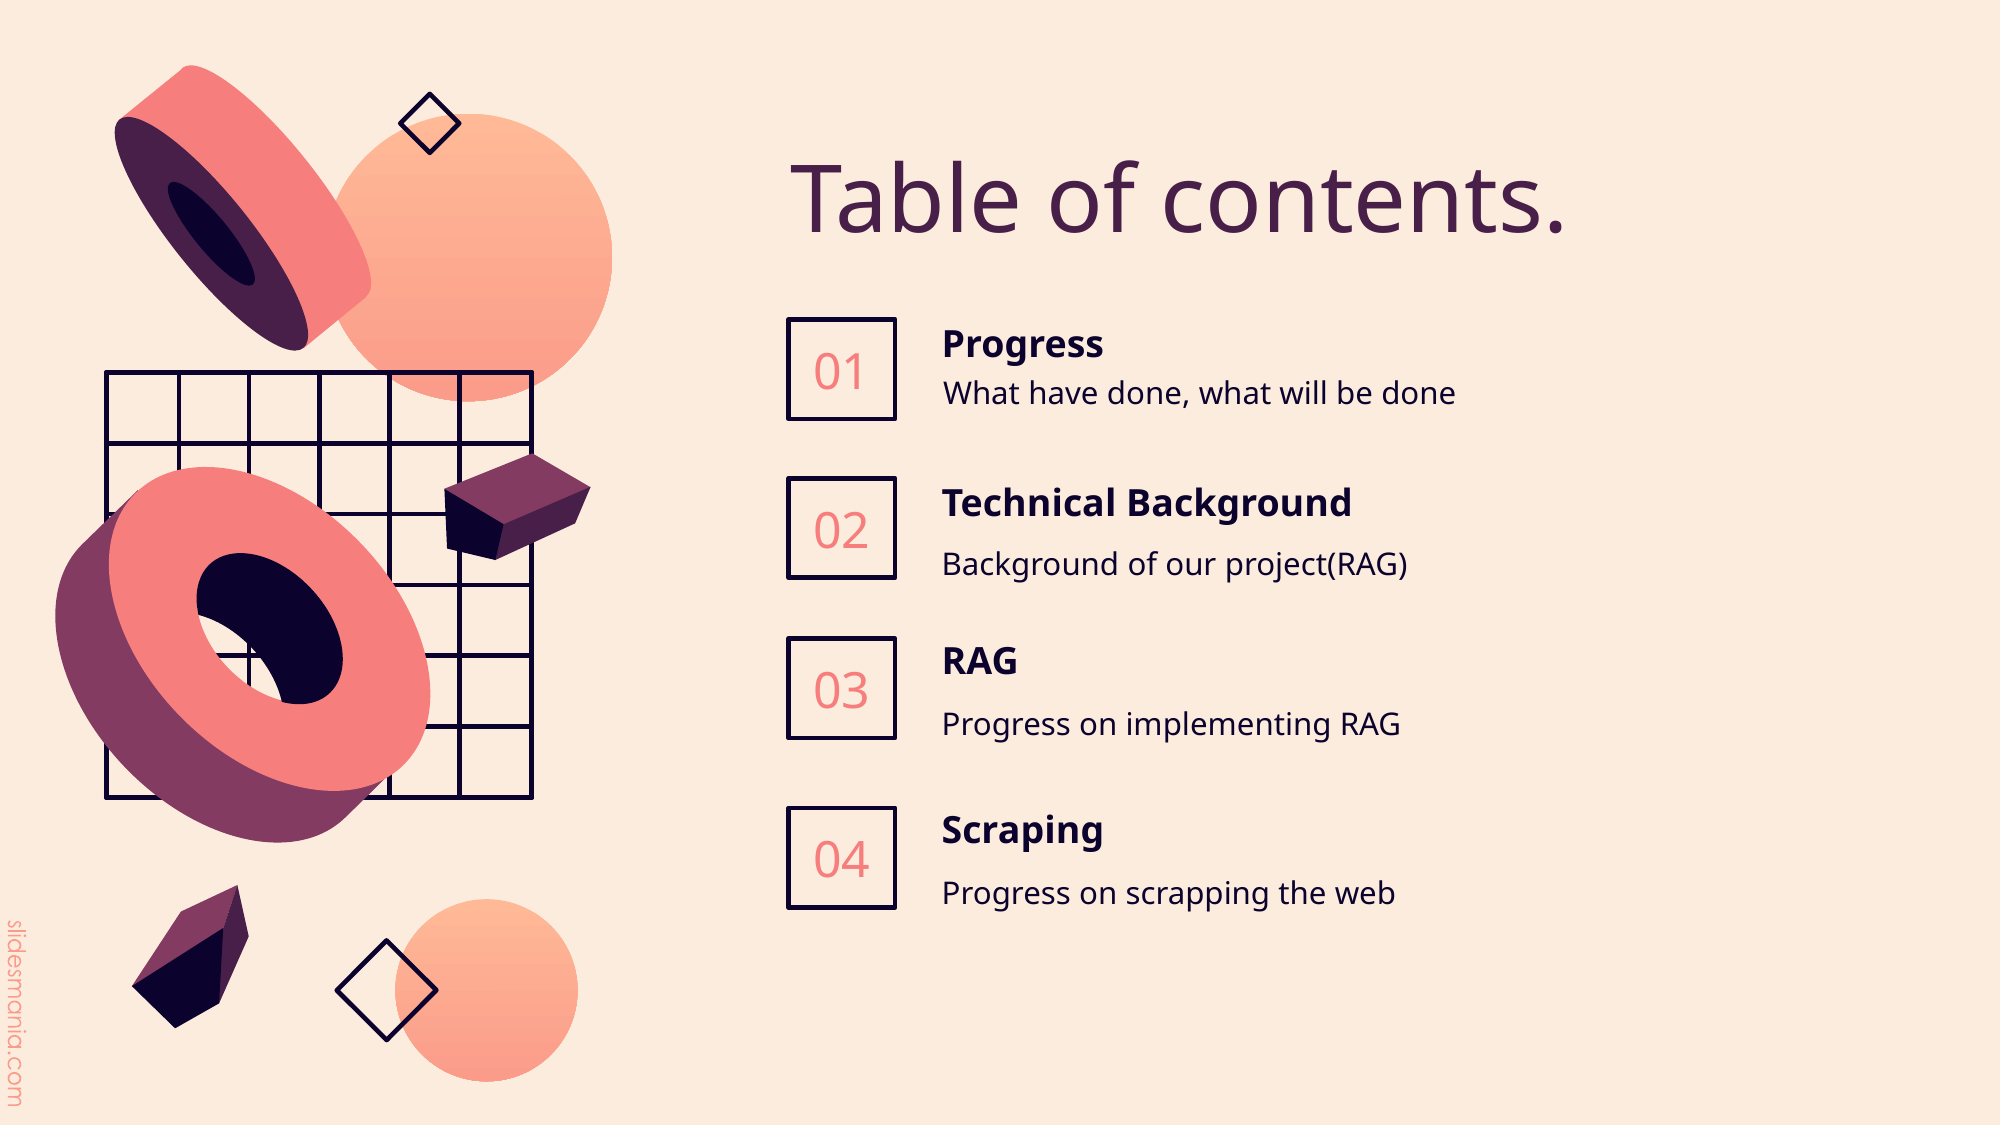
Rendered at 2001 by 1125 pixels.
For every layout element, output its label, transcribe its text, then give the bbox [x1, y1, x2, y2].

subtitle Technical Background [921, 467, 1920, 518]
list Progress on scrapping the web [921, 847, 1920, 921]
text_box 02 [788, 478, 896, 578]
title Table of contents. [770, 118, 1902, 244]
subtitle RAG [921, 625, 1920, 677]
text_box 04 [788, 807, 896, 908]
list What have done, what will be done [923, 347, 1922, 421]
subtitle Progress [921, 309, 1920, 361]
text_box 01 [788, 319, 896, 419]
list Background of our project(RAG) [921, 518, 1920, 592]
subtitle Scraping [921, 794, 1920, 846]
list Progress on implementing RAG [921, 678, 1920, 752]
text_box 03 [788, 638, 896, 739]
